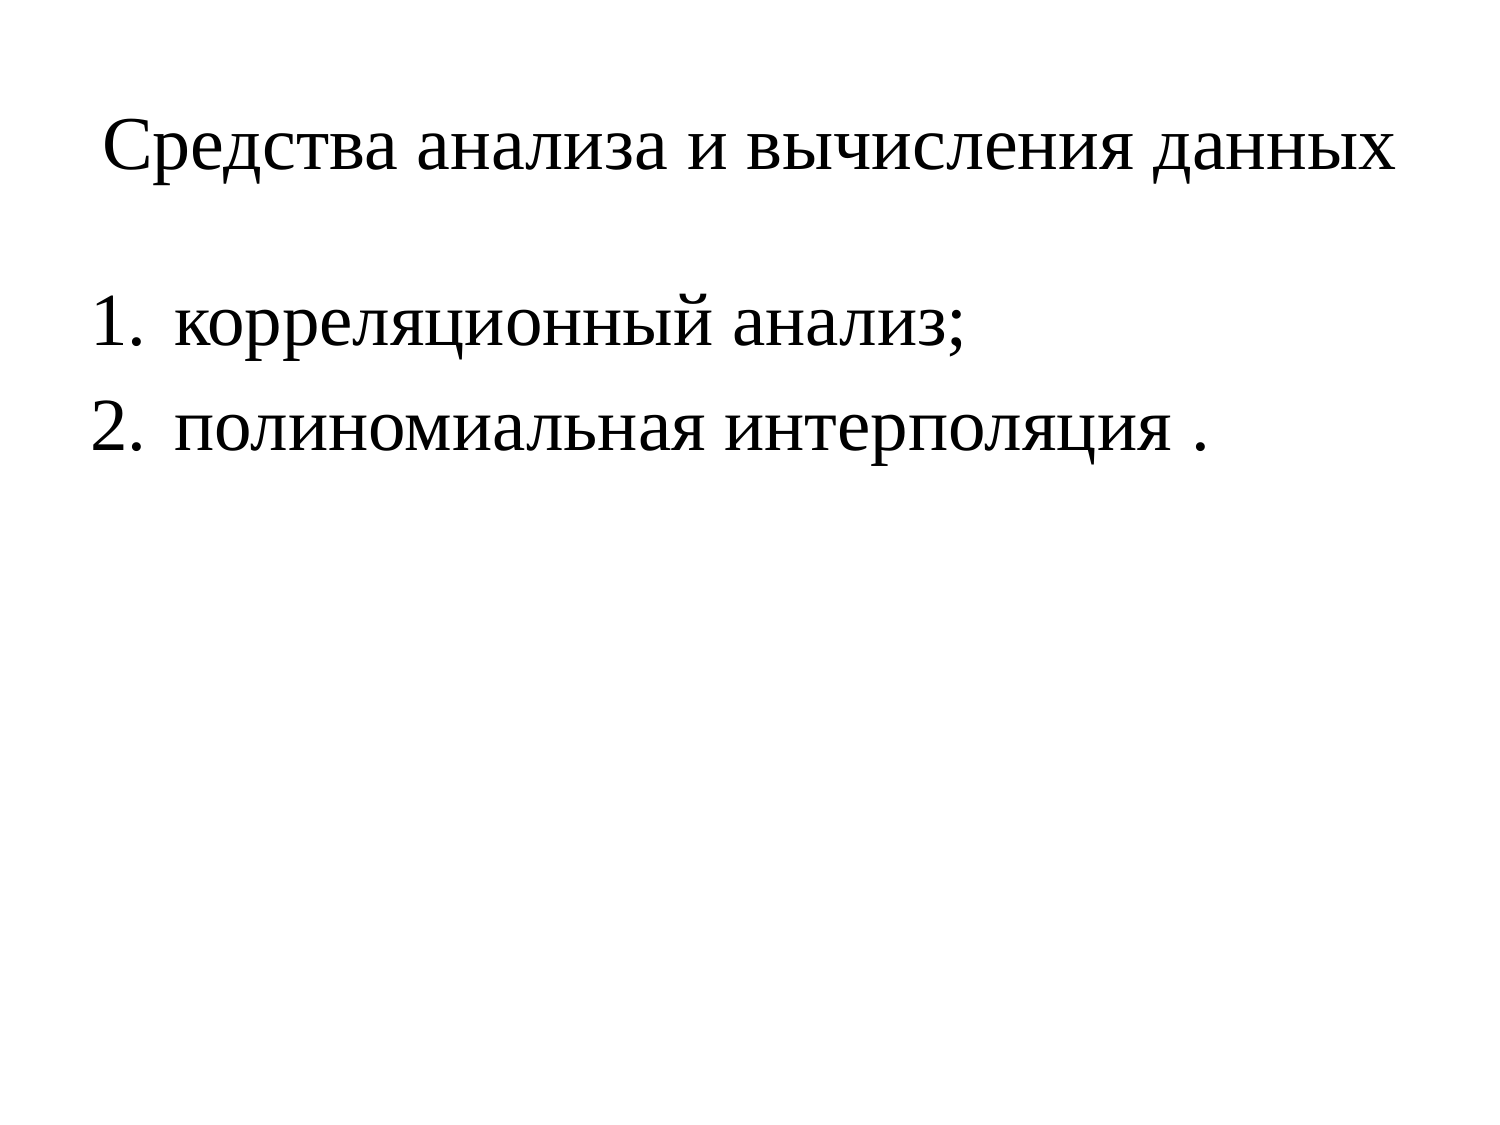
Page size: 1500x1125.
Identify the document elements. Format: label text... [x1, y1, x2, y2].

title Средства анализа и вычисления данных [75, 45, 1425, 233]
list корреляционный анализ; полиномиальная интерполяция . [75, 262, 1425, 1005]
